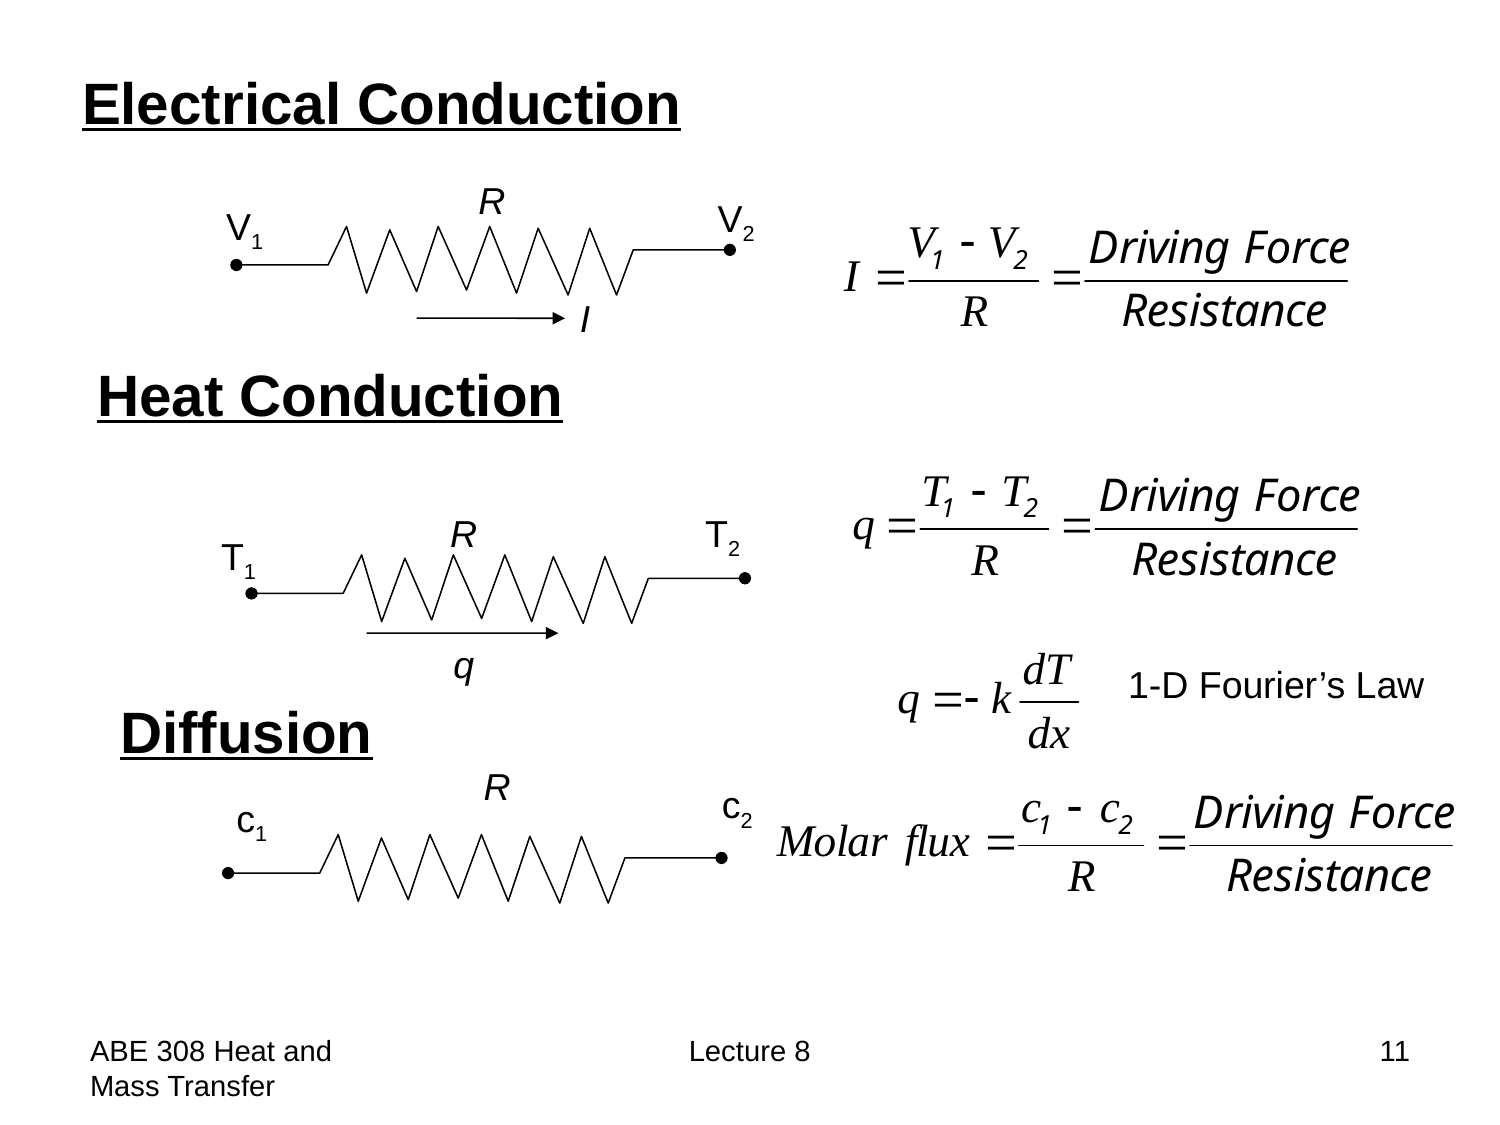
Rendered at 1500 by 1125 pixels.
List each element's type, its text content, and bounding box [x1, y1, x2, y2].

text_box Electrical Conduction [67, 59, 697, 144]
text_box I [564, 287, 606, 348]
slide_number ABE 308 Heat and Mass Transfer [75, 1024, 425, 1103]
text_box [366, 626, 559, 640]
text_box V1 [211, 195, 278, 262]
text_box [768, 781, 1462, 903]
footer Lecture 8 [512, 1024, 988, 1103]
text_box T1 [206, 525, 271, 592]
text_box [890, 641, 1087, 759]
text_box R [435, 502, 493, 562]
text_box [245, 554, 752, 624]
text_box Diffusion [105, 687, 388, 773]
text_box V2 [702, 187, 770, 254]
text_box [221, 834, 728, 904]
text_box 1-D Fourier’s Law [1113, 654, 1440, 714]
text_box c1 [221, 787, 282, 854]
text_box c2 [707, 773, 774, 840]
text_box [230, 226, 702, 296]
text_box q [438, 634, 489, 694]
text_box Heat Conduction [82, 350, 579, 436]
text_box R [468, 755, 526, 816]
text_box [834, 216, 1355, 338]
text_box [416, 312, 564, 325]
text_box T2 [690, 502, 758, 569]
slide_number 11 [1074, 1024, 1425, 1103]
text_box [845, 464, 1365, 586]
text_box R [463, 169, 521, 229]
